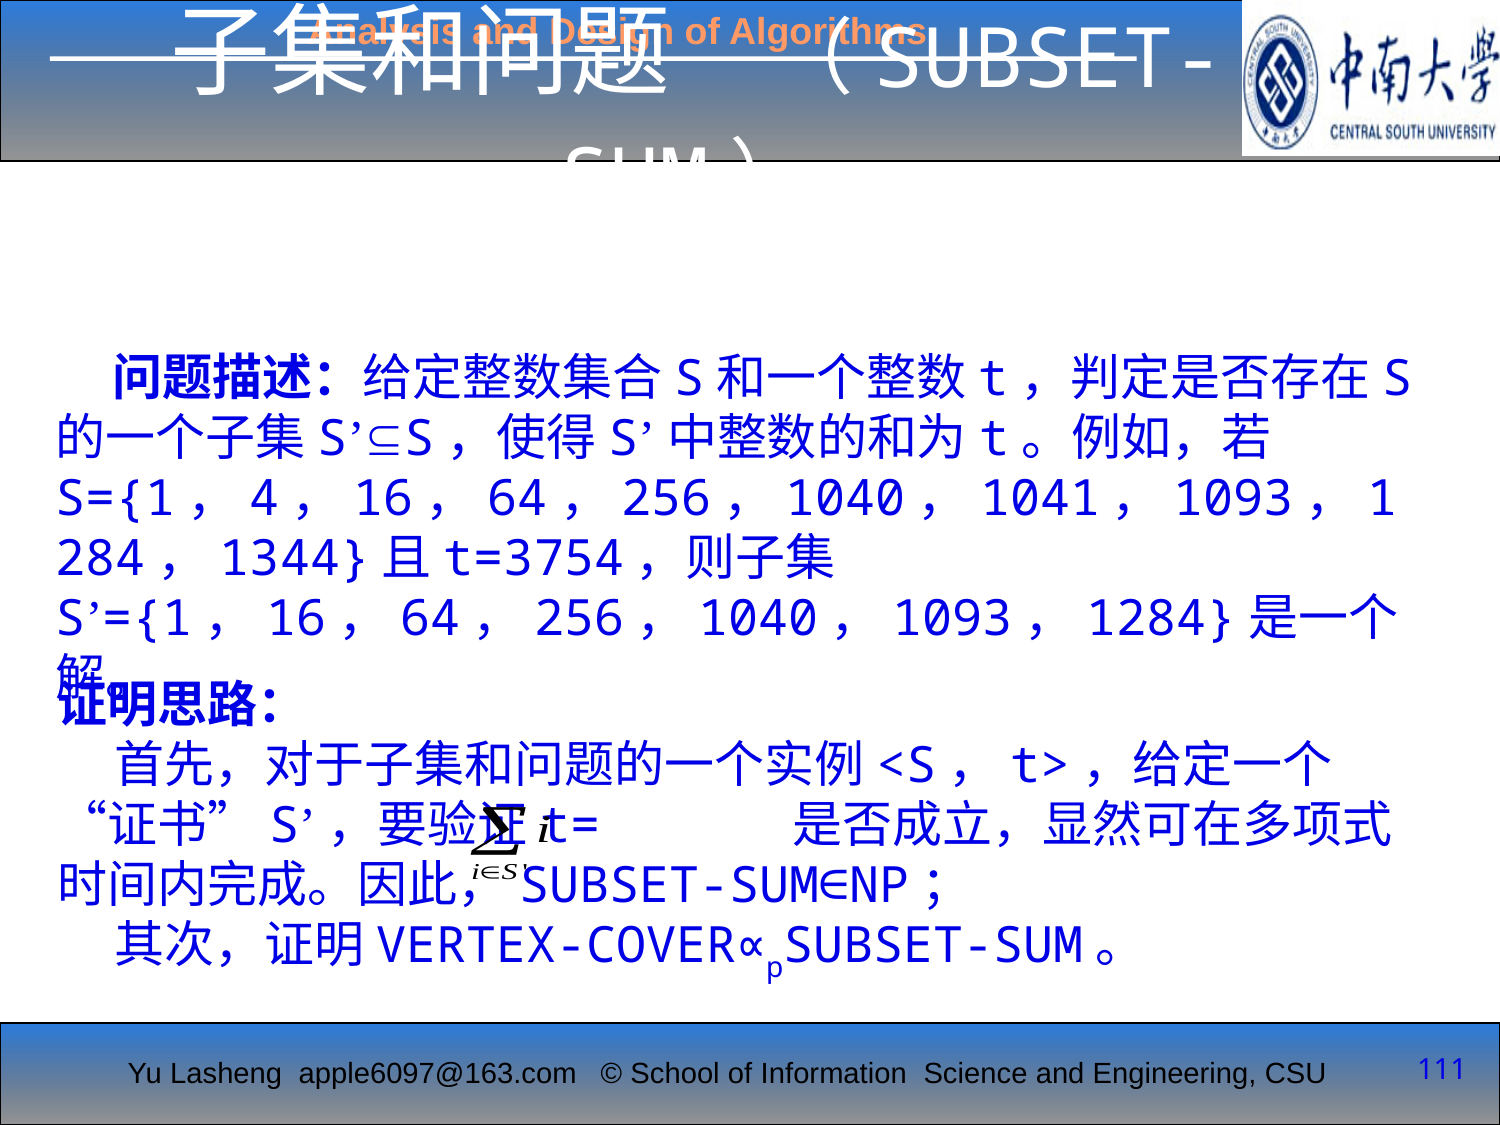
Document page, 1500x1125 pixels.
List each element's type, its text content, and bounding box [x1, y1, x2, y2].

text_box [42, 665, 1431, 984]
picture [1354, 0, 1500, 156]
slide_number 111 [1293, 1042, 1483, 1118]
text_box 问题描述：给定整数集合S和一个整数t，判定是否存在S的一个子集S’S，使得S’中整数的和为t。例如，若S={1，4，16，64，256，1040，1041，1093，1284，1344}且t=3754，则子集S’={1，16，64，256，1040，1093，1284}是一个解。 [41, 337, 1442, 713]
text_box 子集和问题 （SUBSET-SUM） [41, 0, 1354, 221]
